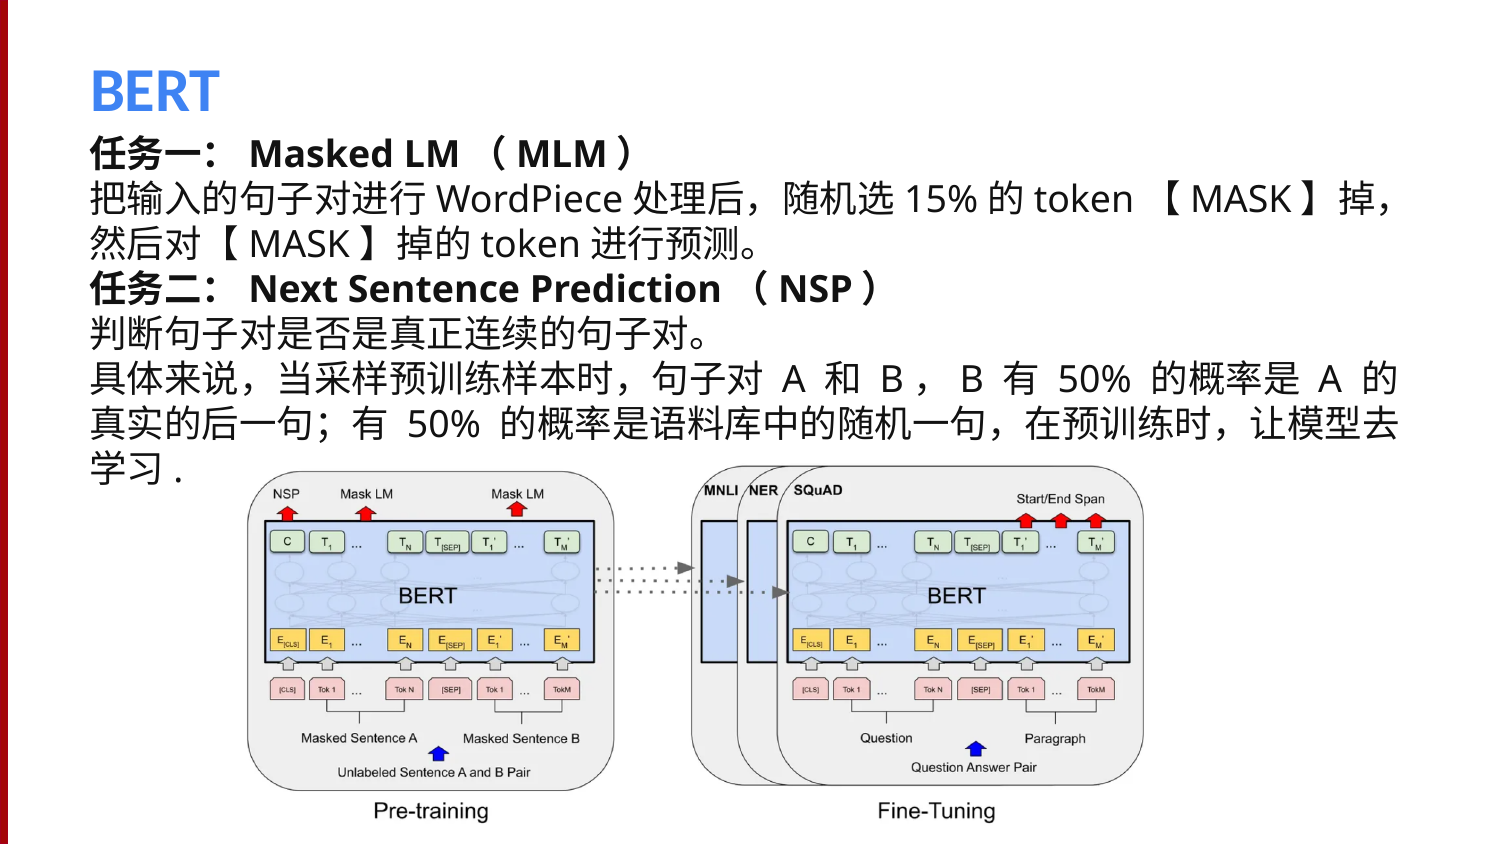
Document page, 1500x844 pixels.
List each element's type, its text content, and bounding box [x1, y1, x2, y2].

picture [224, 447, 1188, 844]
text_box 任务一：Masked LM（MLM） 把输入的句子对进行WordPiece处理后，随机选15%的token【MASK】掉，然后对【MASK】掉的token进行预测。 任务二：Next Sentence Prediction（NSP） 判断句子对是否是真正连续的句子对。 具体来说，当采样预训练样本时，句子对 A 和 B，B 有 50% 的概率是 A 的真实的后一句；有 50% 的概率是语料库中的随机一句，在预训练时，让模型去学习. [74, 122, 1438, 498]
title BERT [75, 21, 1300, 122]
